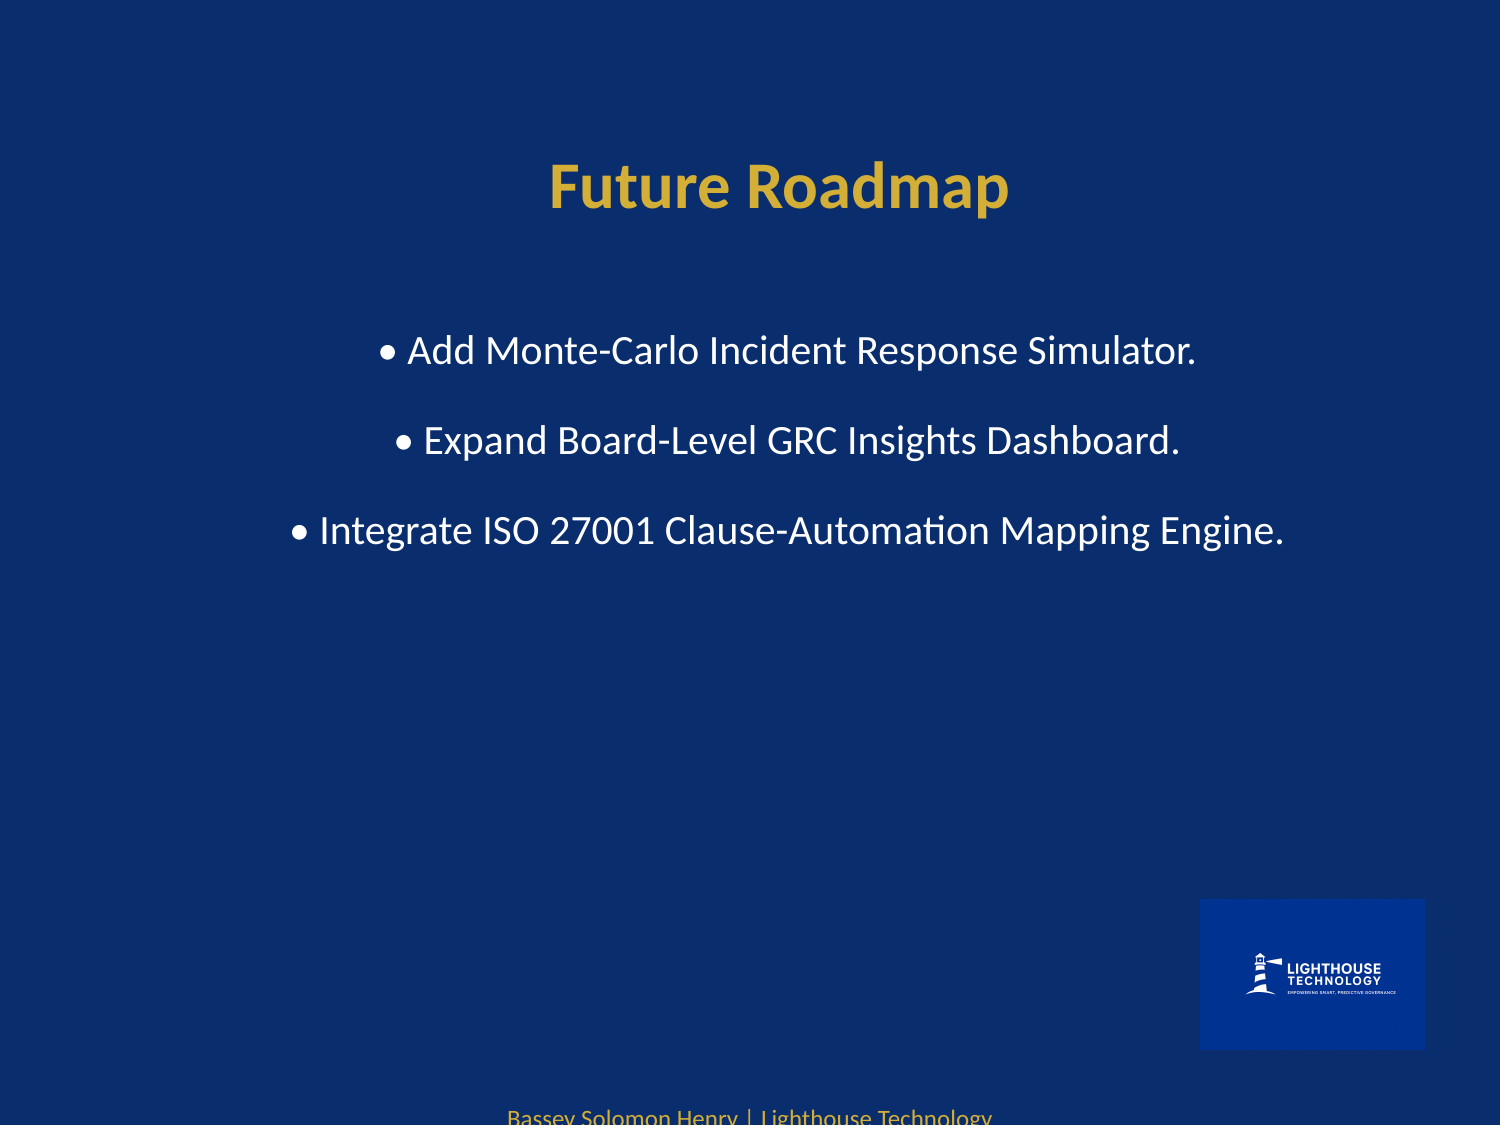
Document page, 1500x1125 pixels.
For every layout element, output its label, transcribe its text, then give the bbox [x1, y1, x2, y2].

text_box Future Roadmap [534, 89, 1026, 230]
picture [1199, 899, 1426, 1051]
text_box Bassey Solomon Henry | Lighthouse Technology [491, 1050, 1008, 1125]
text_box • Integrate ISO 27001 Clause-Automation Mapping Engine. [274, 450, 1301, 560]
text_box • Add Monte-Carlo Incident Response Simulator. [362, 270, 1213, 380]
text_box • Expand Board-Level GRC Insights Dashboard. [378, 360, 1197, 450]
